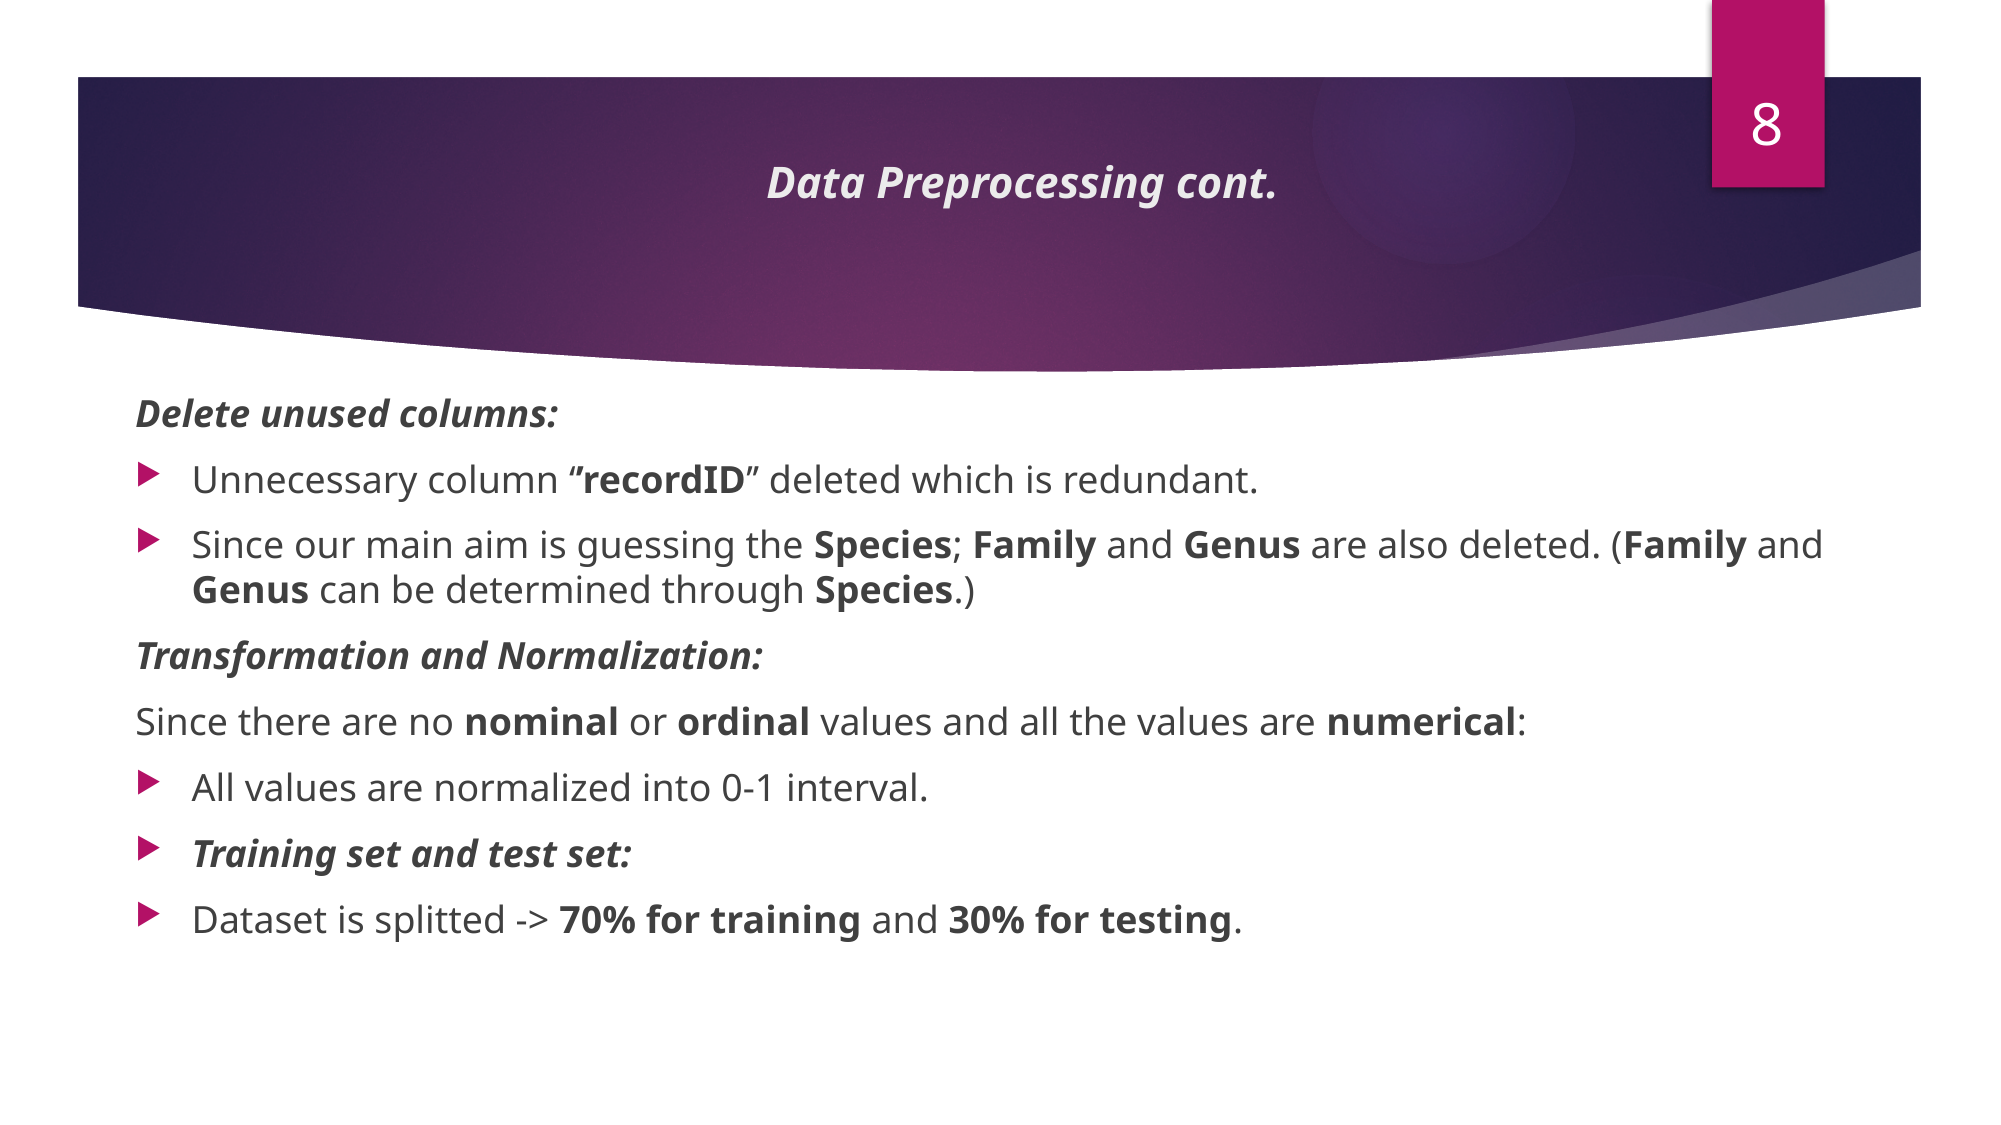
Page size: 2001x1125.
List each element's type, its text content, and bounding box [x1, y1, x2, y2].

title Data Preprocessing cont. [154, 146, 1880, 250]
slide_number 8 [1698, 48, 1836, 175]
list Delete unused columns: Unnecessary column ‘’recordID’’ deleted which is redundant. Since our main aim is guessing the Species; Family and Genus are also deleted. (Family and Genus can be determined through Species.) Transformation and Normalization: Since there are no nominal or ordinal values and all the values are numerical: All values are normalized into 0-1 interval. Training set and test set: Dataset is splitted -> 70% for training and 30% for testing. [120, 250, 1893, 1049]
